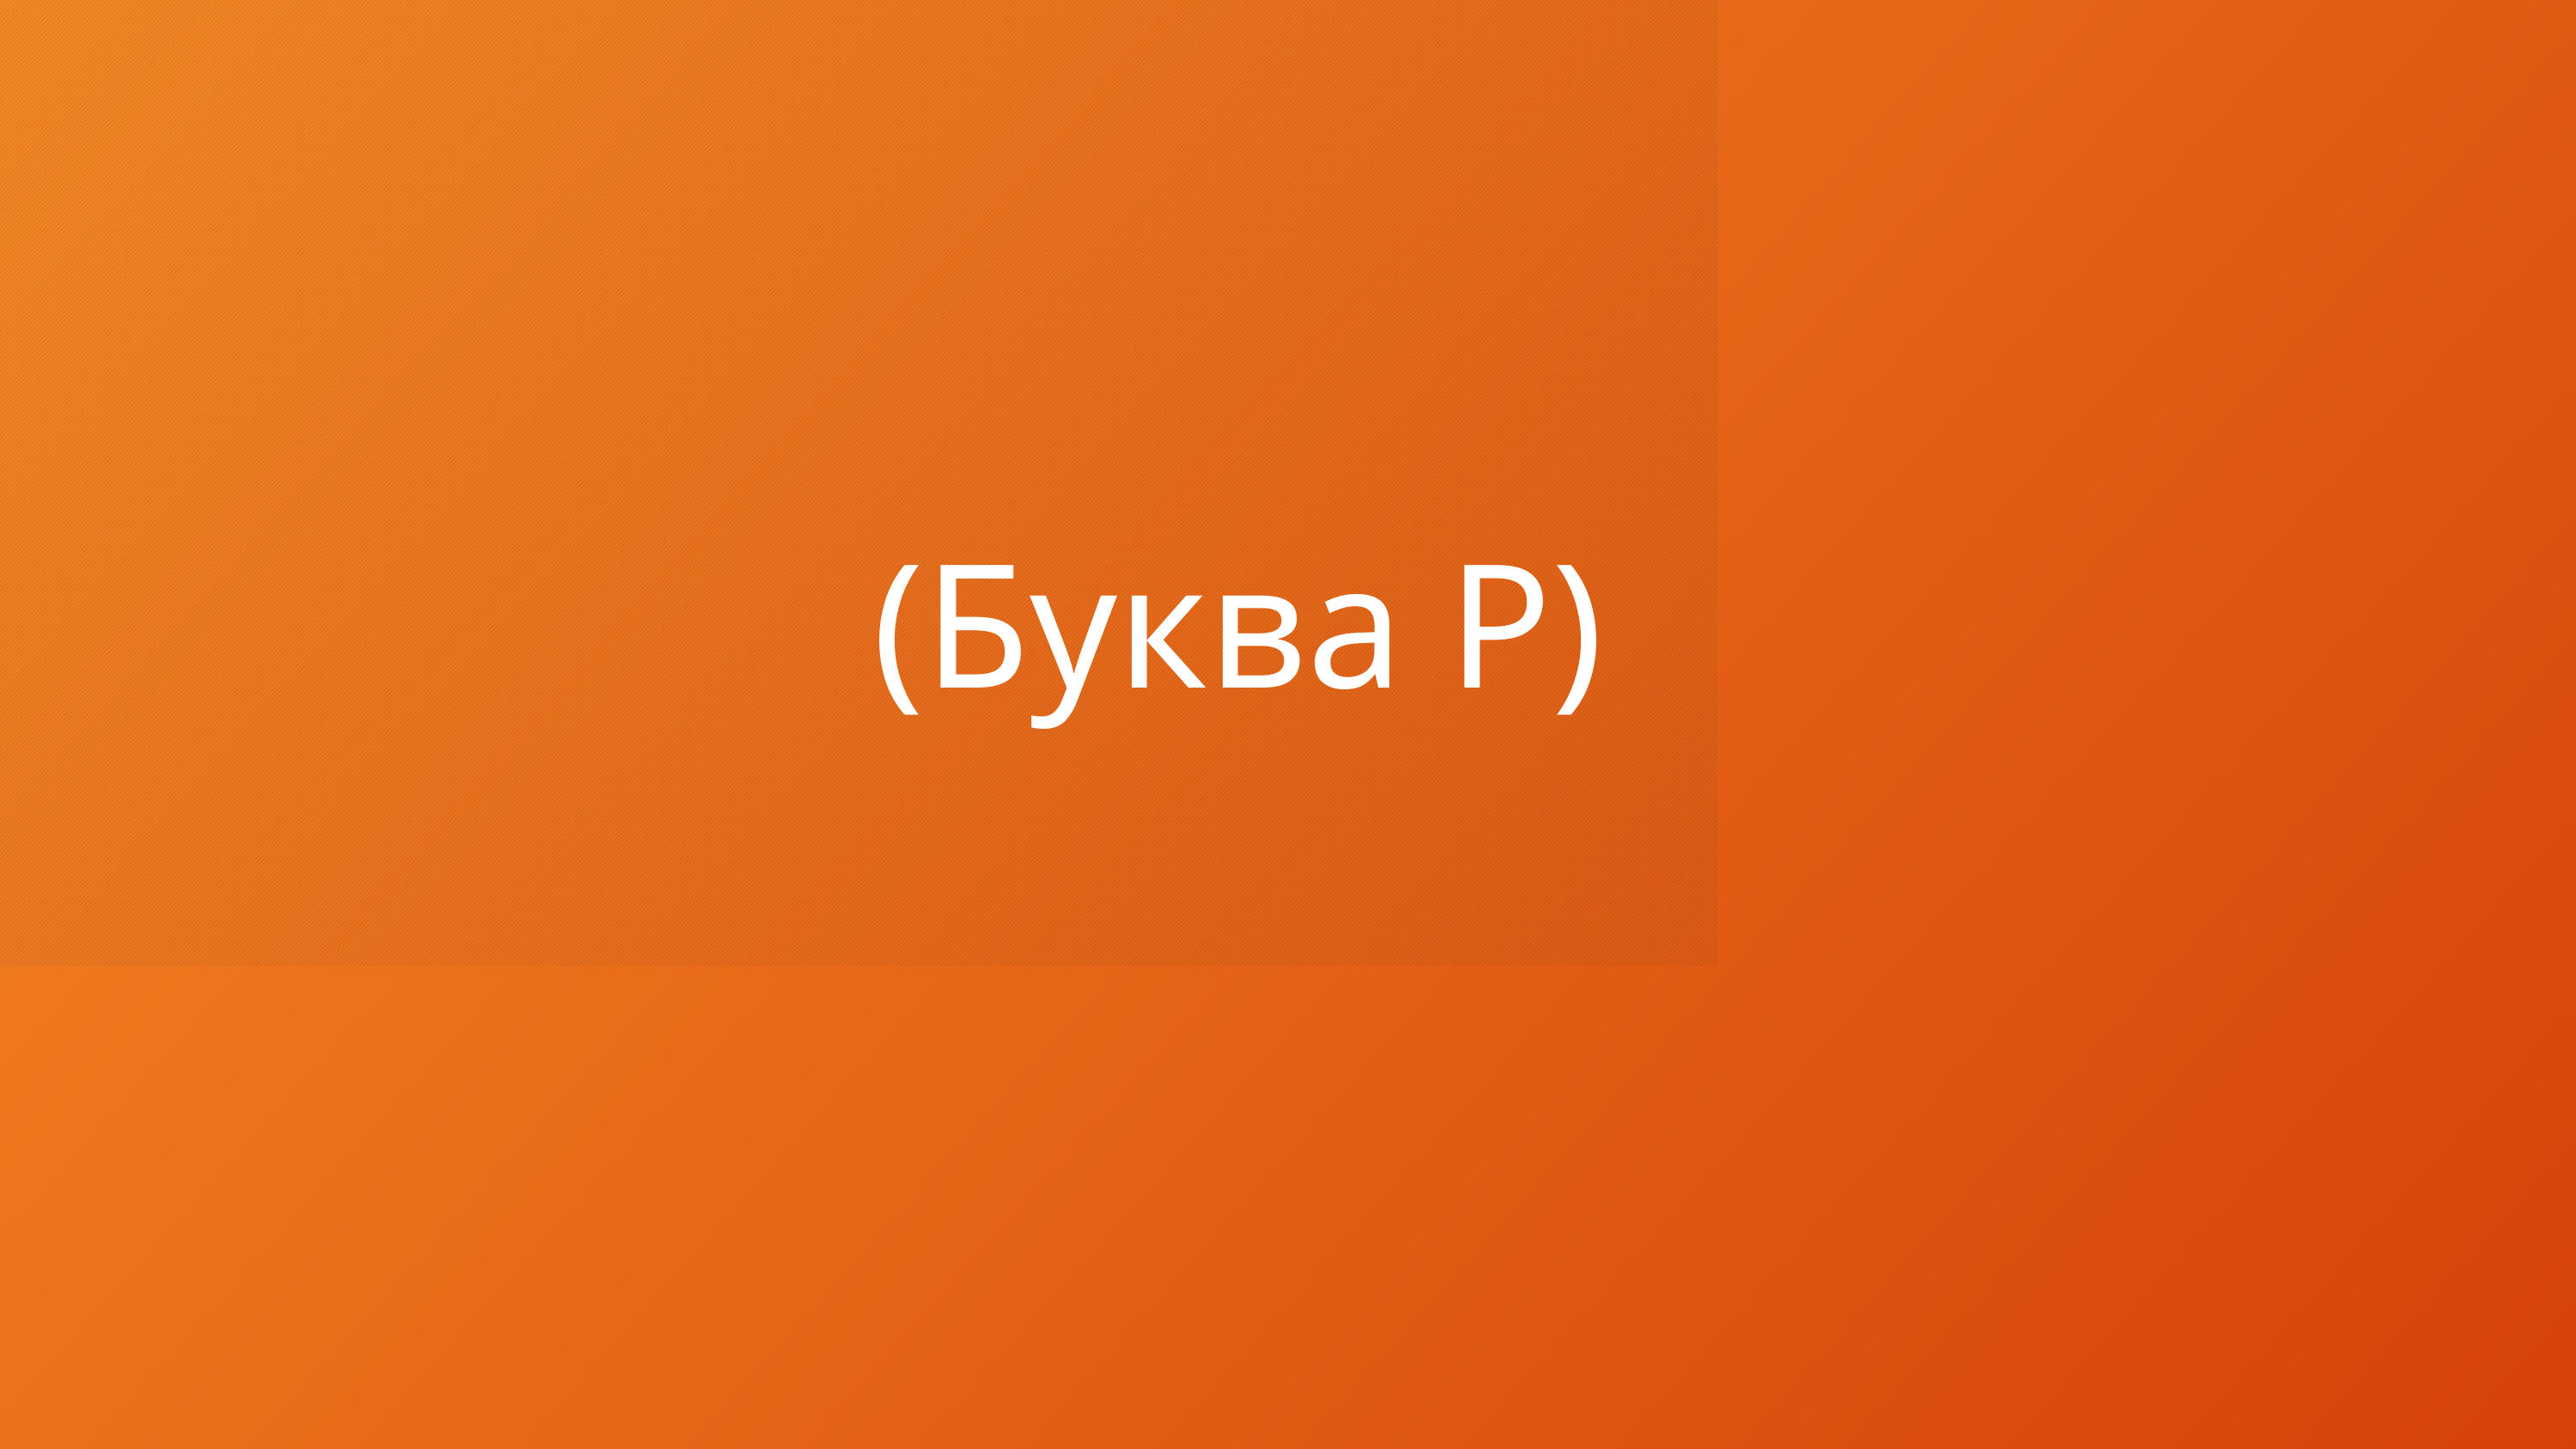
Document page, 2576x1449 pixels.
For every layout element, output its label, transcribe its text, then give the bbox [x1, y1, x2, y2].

title (Буква Р) [177, 307, 2342, 1011]
